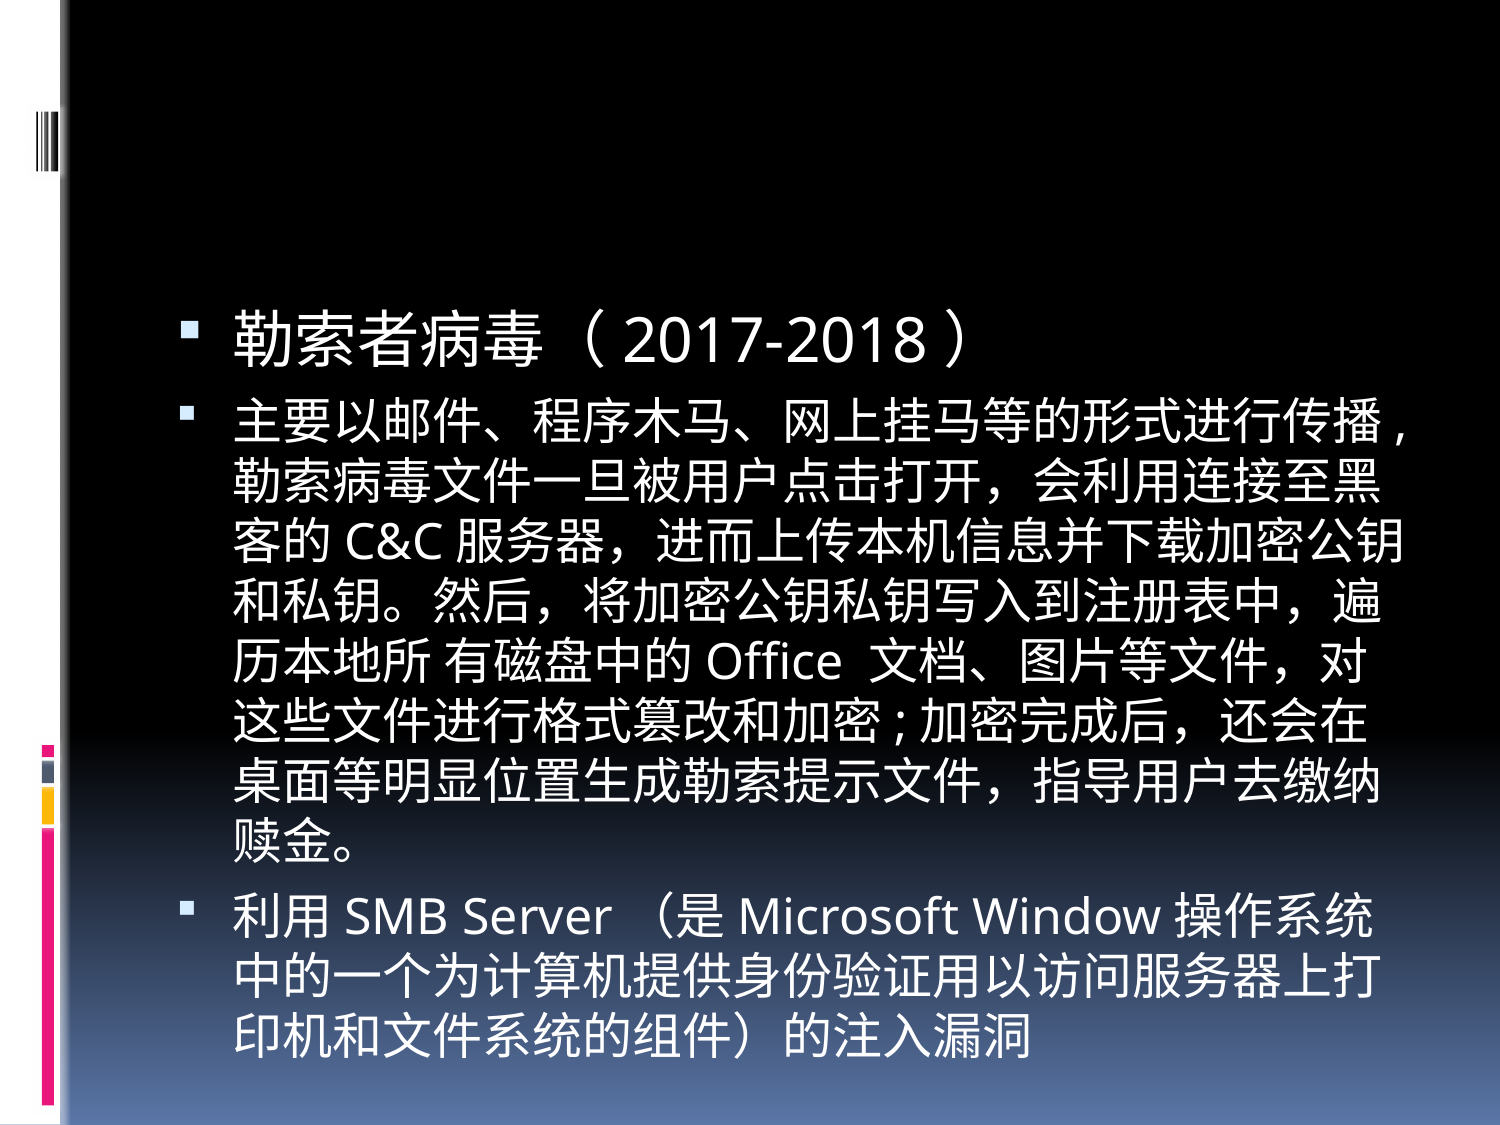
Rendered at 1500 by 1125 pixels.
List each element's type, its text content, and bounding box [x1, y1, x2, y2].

list 勒索者病毒（2017-2018） 主要以邮件、程序木马、网上挂马等的形式进行传播, 勒索病毒文件一旦被用户点击打开，会利用连接至黑客的C&C服务器，进而上传本机信息并下载加密公钥和私钥。然后，将加密公钥私钥写入到注册表中，遍历本地所 有磁盘中的Office 文档、图片等文件，对这些文件进行格式篡改和加密;加密完成后，还会在桌面等明显位置生成勒索提示文件，指导用户去缴纳赎金。 利用SMB Server（是Microsoft Window操作系统中的一个为计算机提供身份验证用以访问服务器上打印机和文件系统的组件）的注入漏洞 [150, 292, 1425, 1043]
